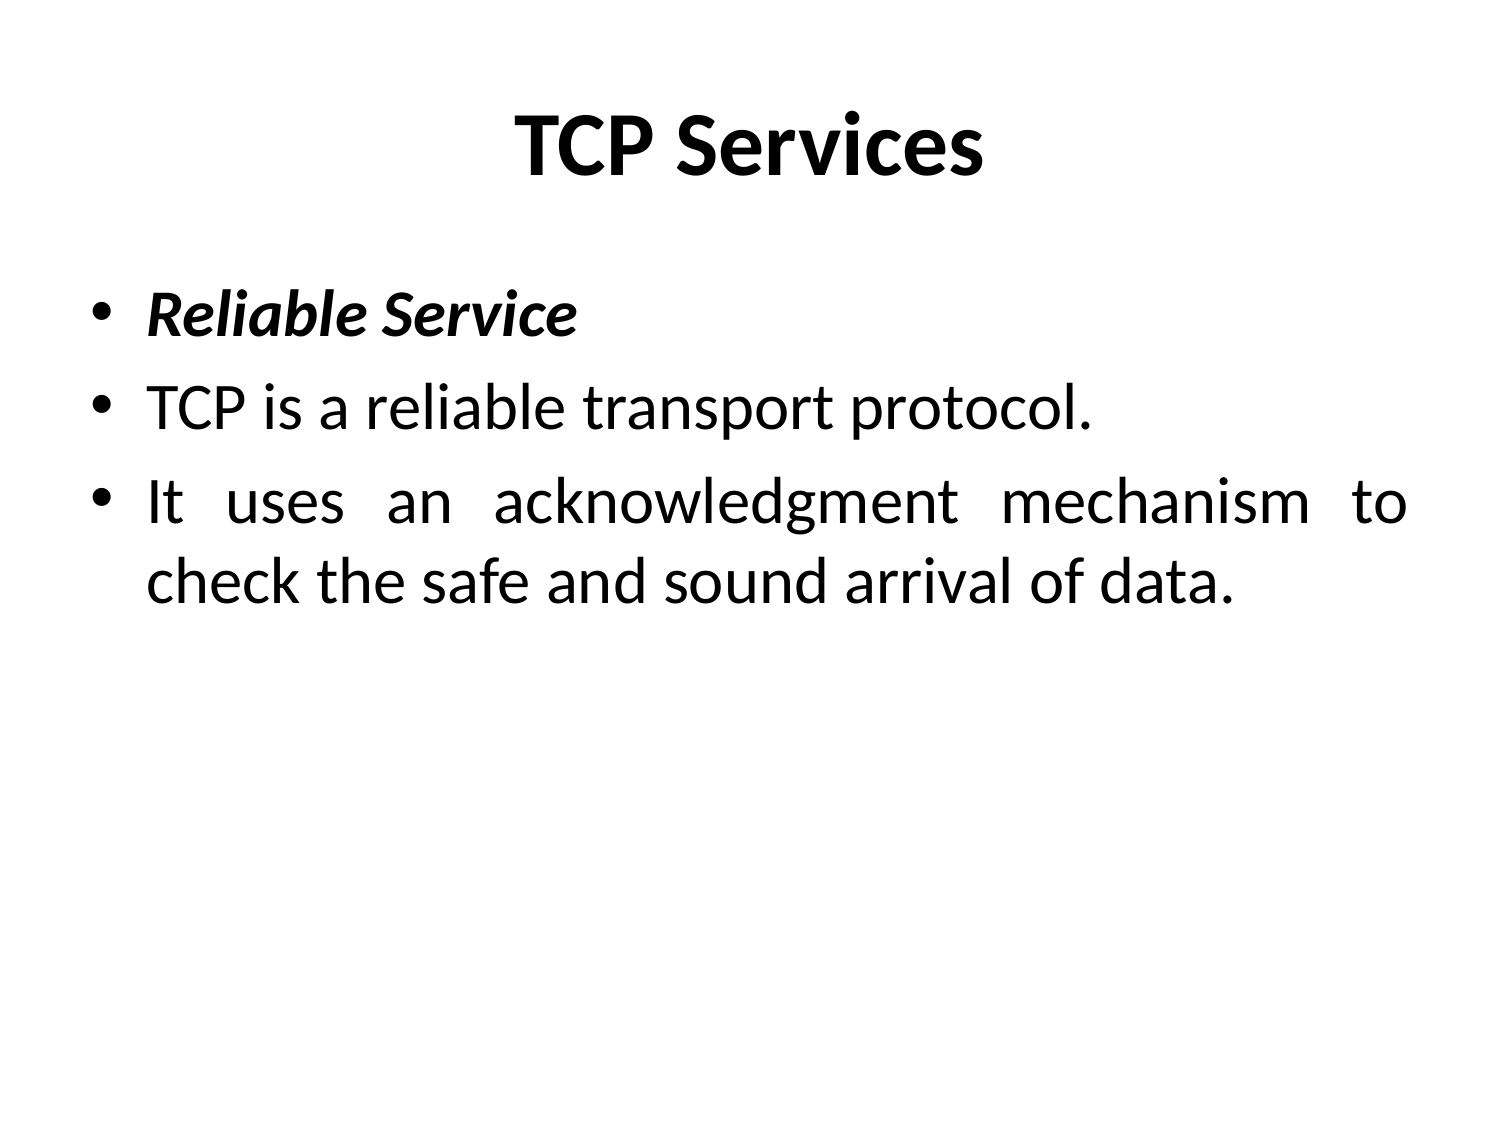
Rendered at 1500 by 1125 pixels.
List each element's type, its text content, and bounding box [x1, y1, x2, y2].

list Reliable Service TCP is a reliable transport protocol. It uses an acknowledgment mechanism to check the safe and sound arrival of data. [75, 262, 1425, 1005]
title TCP Services [75, 45, 1425, 233]
